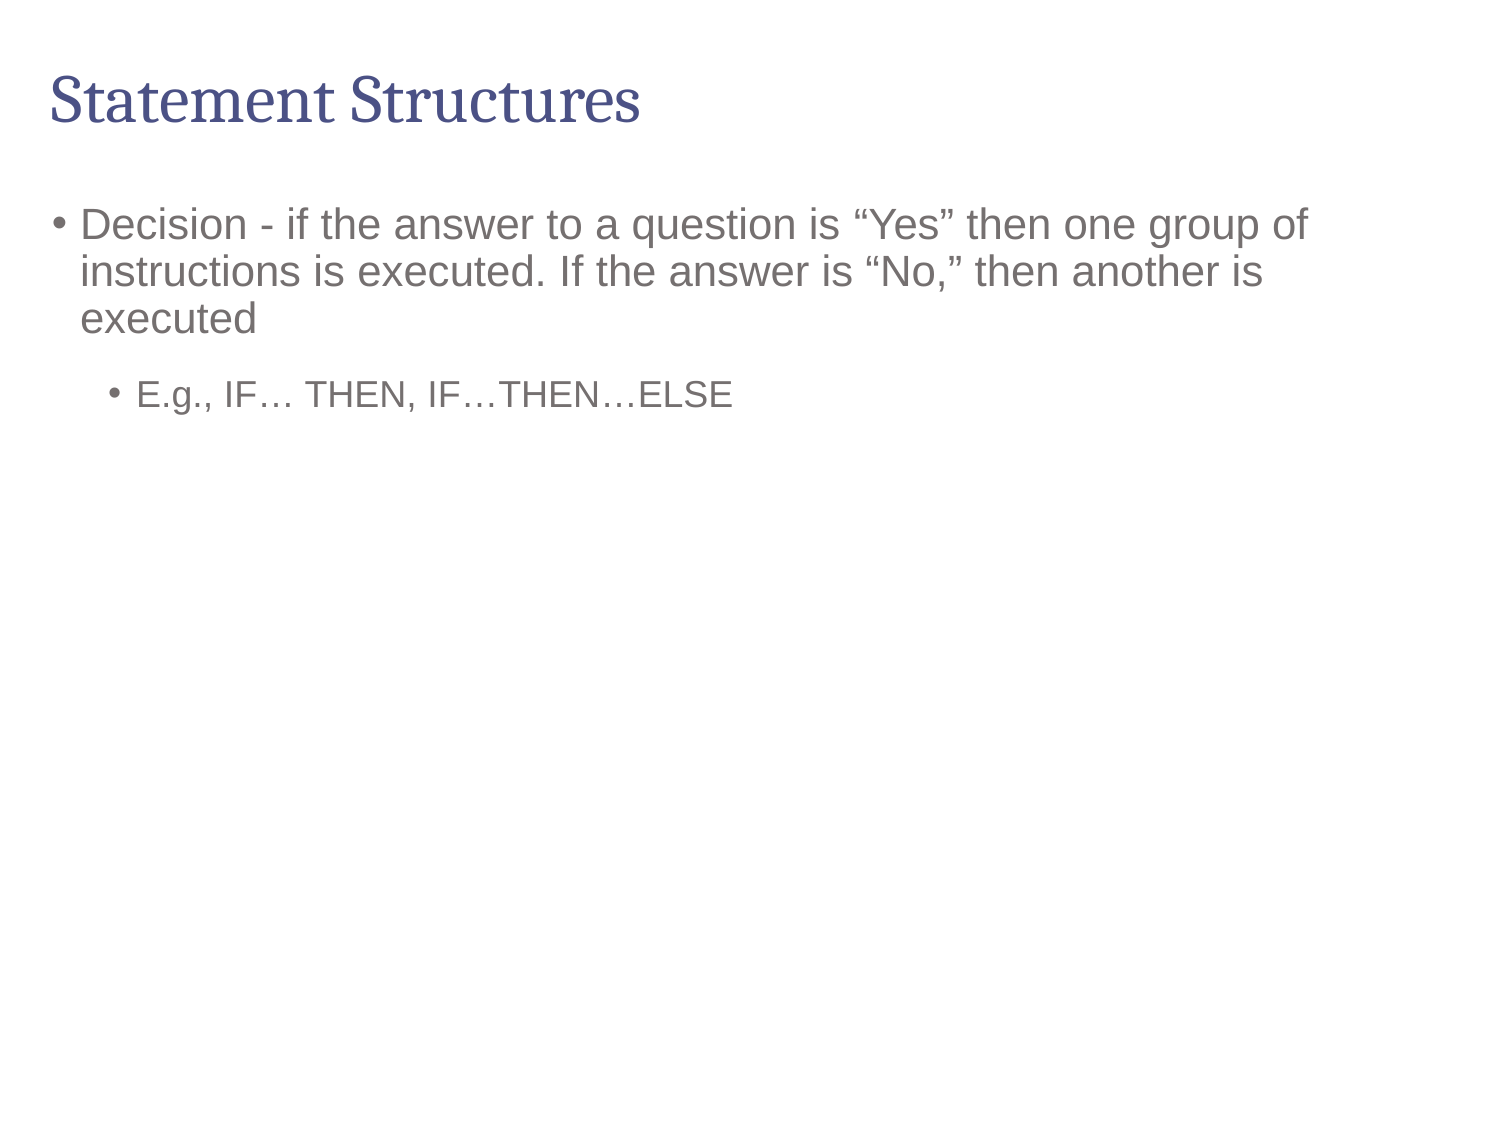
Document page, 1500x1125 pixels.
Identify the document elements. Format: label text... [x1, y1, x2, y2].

title Statement Structures [36, 25, 1464, 175]
list Decision - if the answer to a question is “Yes” then one group of instructions is executed. If the answer is “No,” then another is executed E.g., IF… THEN, IF…THEN…ELSE [36, 194, 1464, 1093]
